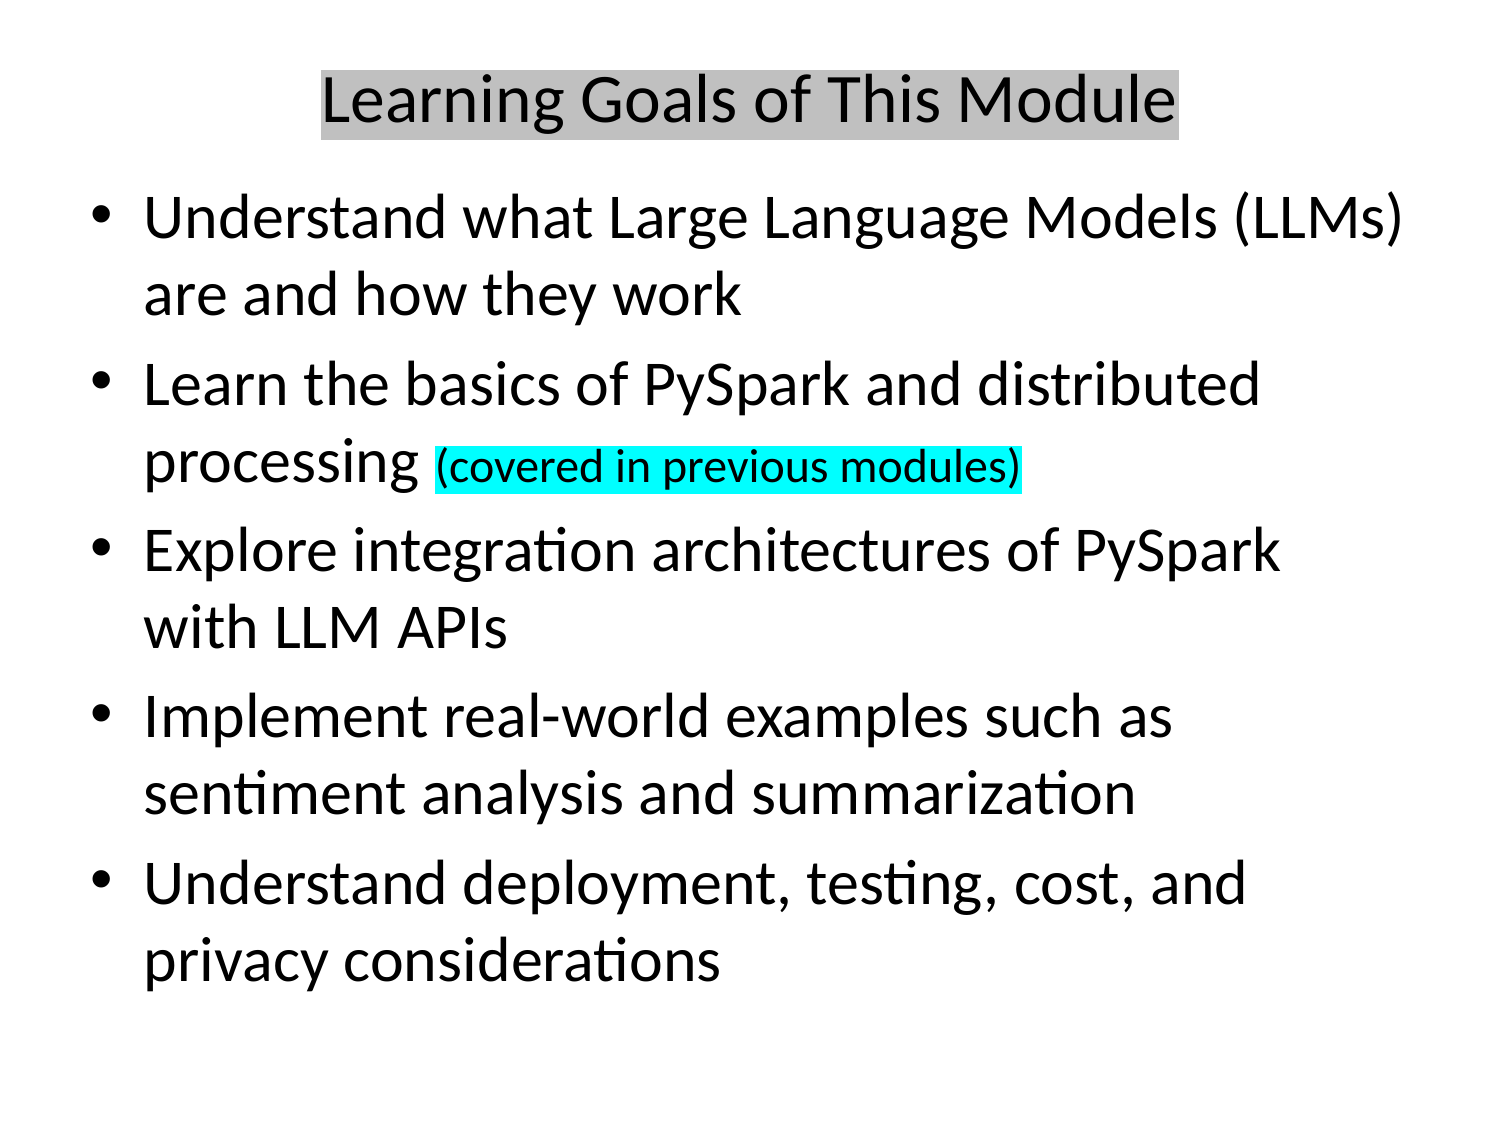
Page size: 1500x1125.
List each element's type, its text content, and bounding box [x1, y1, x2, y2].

title Learning Goals of This Module [75, 45, 1425, 145]
list Understand what Large Language Models (LLMs) are and how they work Learn the basics of PySpark and distributed processing (covered in previous modules) Explore integration architectures of PySpark with LLM APIs Implement real-world examples such as sentiment analysis and summarization Understand deployment, testing, cost, and privacy considerations [75, 167, 1425, 1005]
